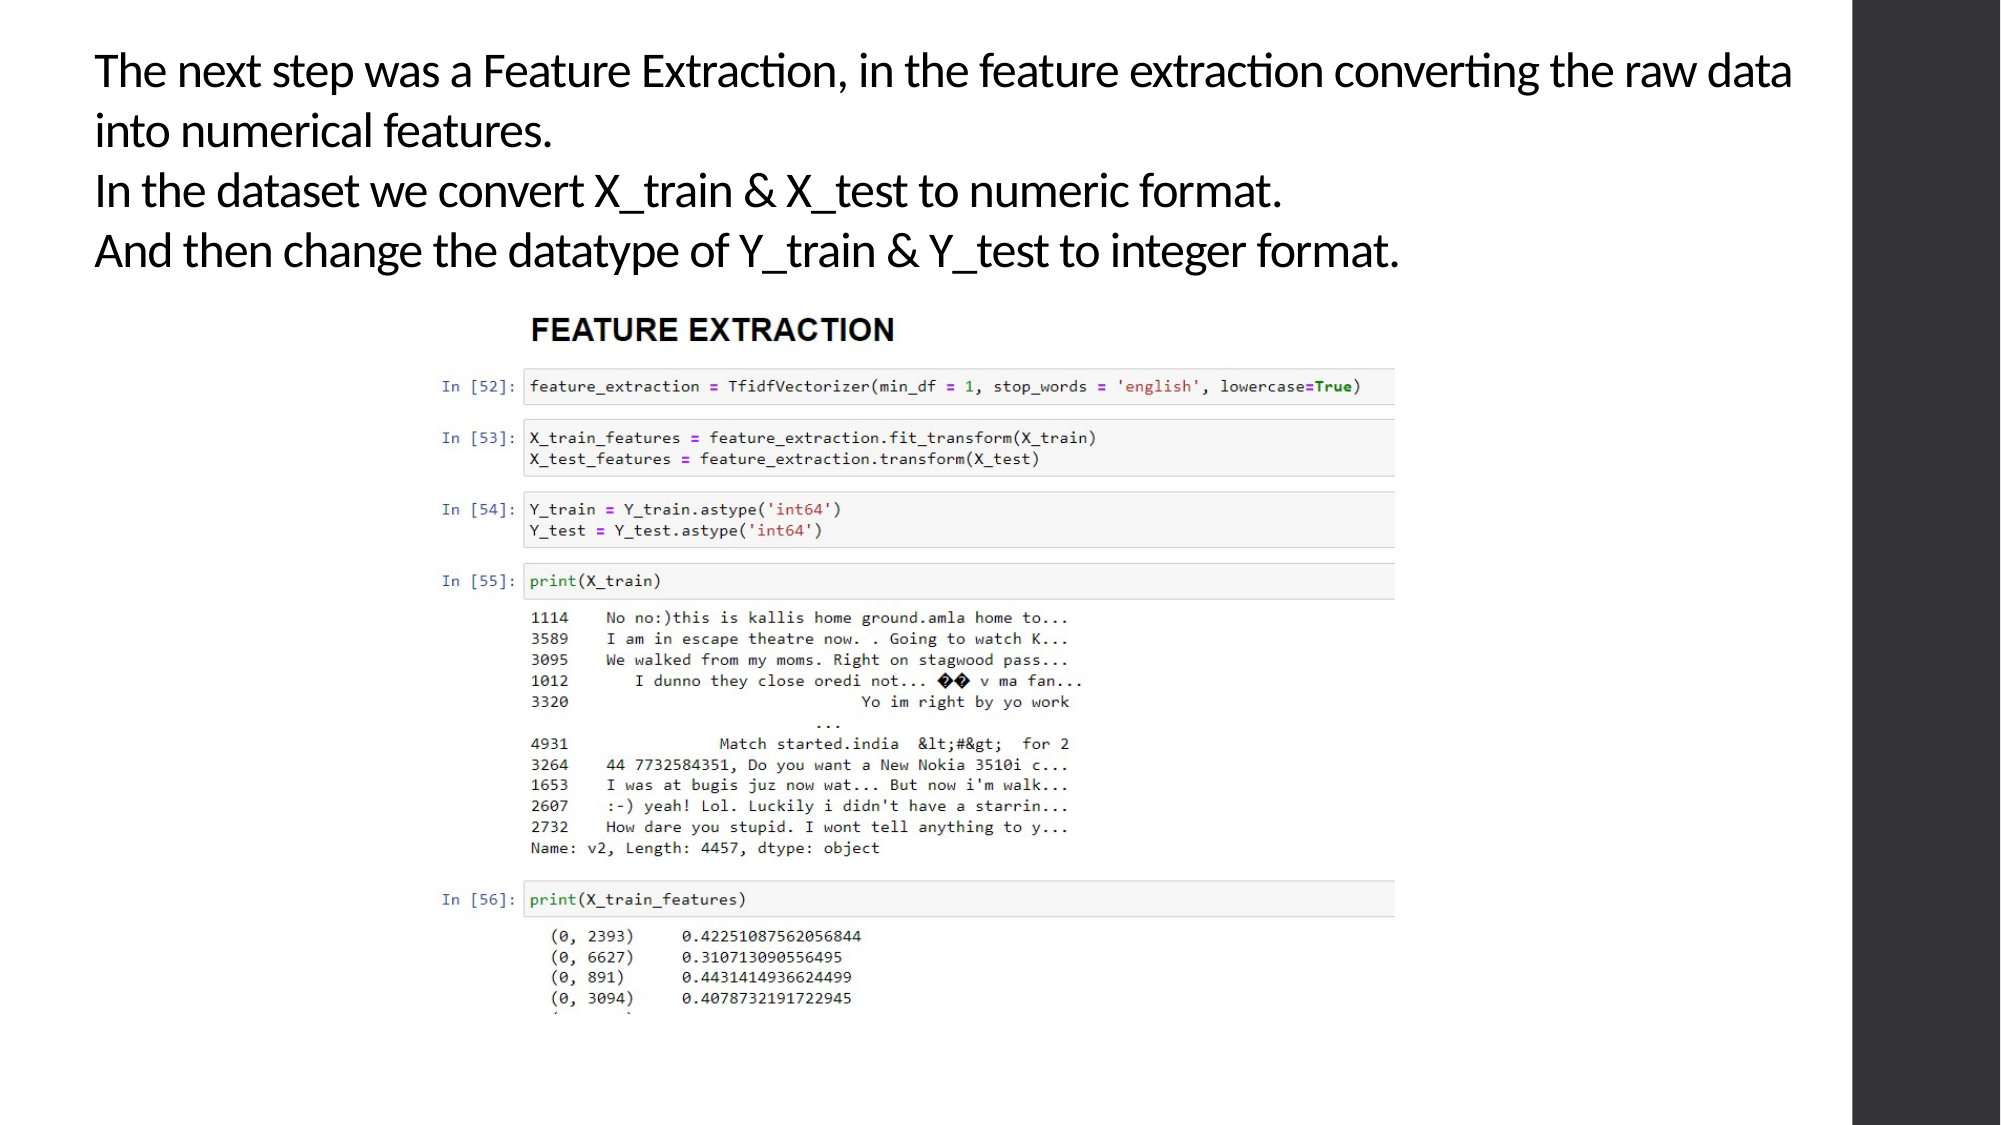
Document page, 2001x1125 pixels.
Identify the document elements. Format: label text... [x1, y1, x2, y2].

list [428, 299, 1396, 1015]
title The next step was a Feature Extraction, in the feature extraction converting the raw data into numerical features. In the dataset we convert X_train & X_test to numeric format. And then change the datatype of Y_train & Y_test to integer format. [79, 67, 1850, 286]
